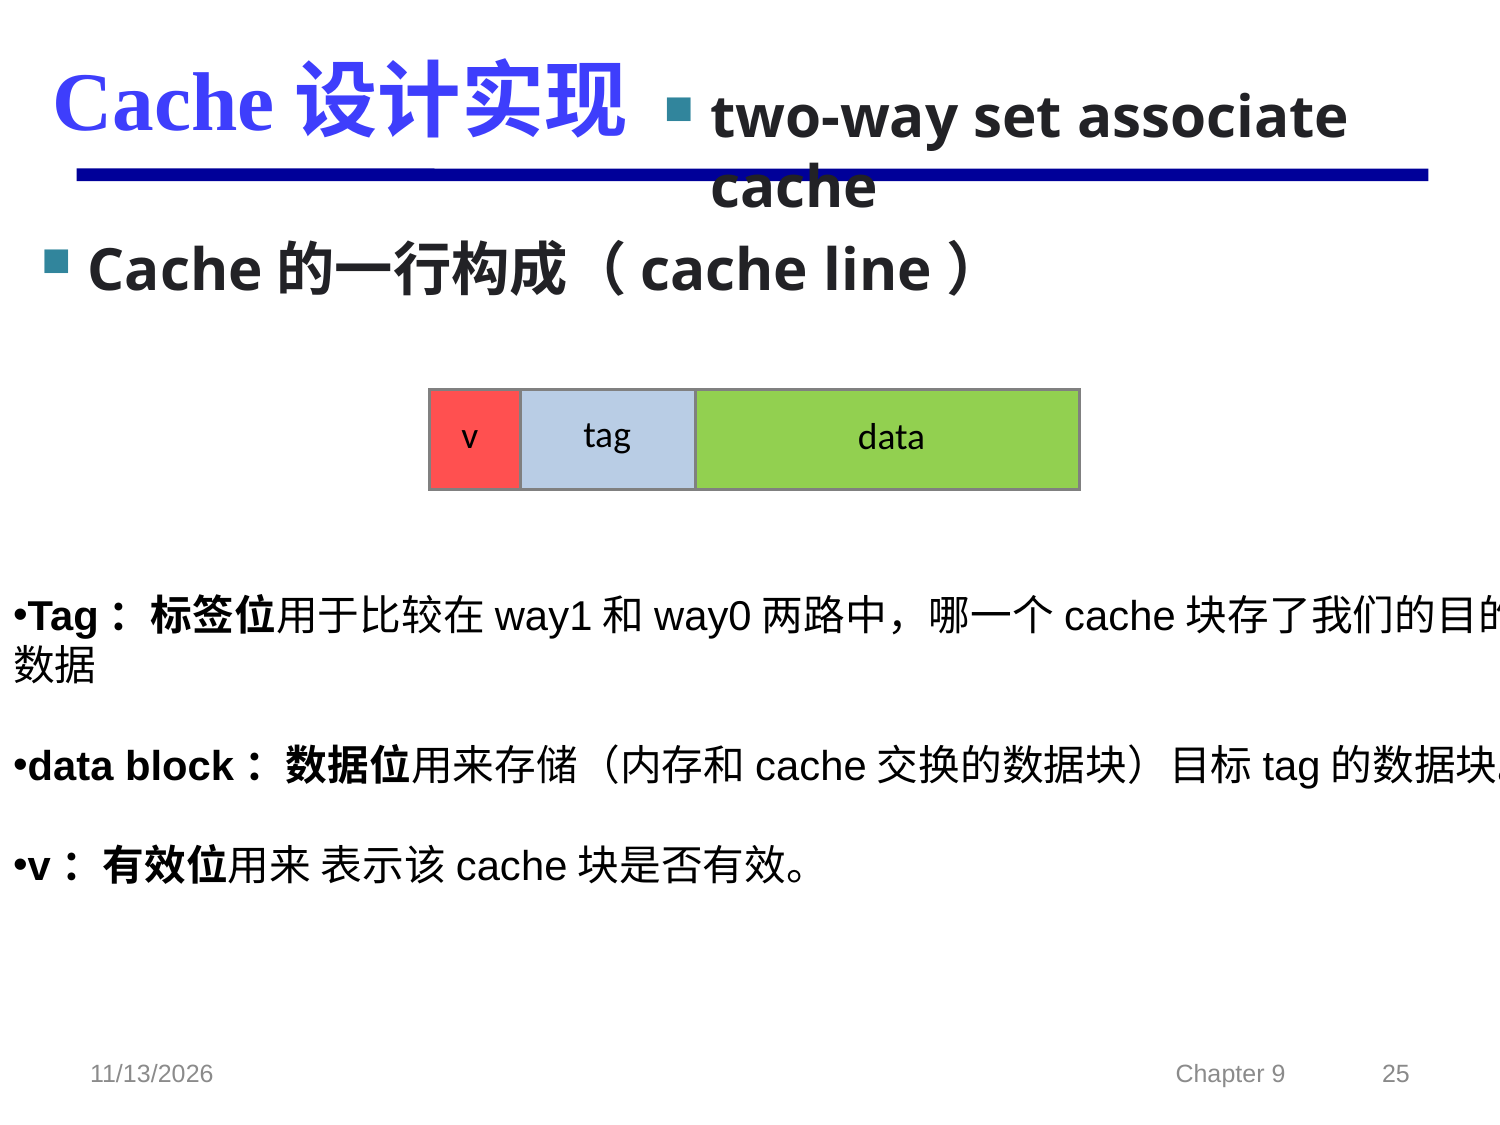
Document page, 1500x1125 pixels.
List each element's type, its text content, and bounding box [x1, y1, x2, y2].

text_box [429, 389, 520, 490]
text_box [695, 389, 1080, 490]
text_box Cache的一行构成（cache line） [0, 224, 1080, 386]
text_box [520, 463, 695, 490]
text_box v [446, 403, 581, 463]
text_box tag [568, 402, 703, 463]
text_box data [843, 404, 977, 465]
text_box Tag：标签位用于比较在way1和way0两路中，哪一个cache块存了我们的目的数据 data block：数据位用来存储（内存和cache交换的数据块）目标tag的数据块。 v：有效位用来 表示该cache块是否有效。 [0, 581, 1500, 897]
slide_number 25 [1328, 1042, 1425, 1103]
title Cache设计实现 [37, 19, 1329, 176]
text_box [520, 389, 695, 403]
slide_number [75, 1042, 425, 1103]
footer Chapter 9 [1129, 1042, 1328, 1103]
text_box two-way set associate cache [573, 72, 1466, 304]
